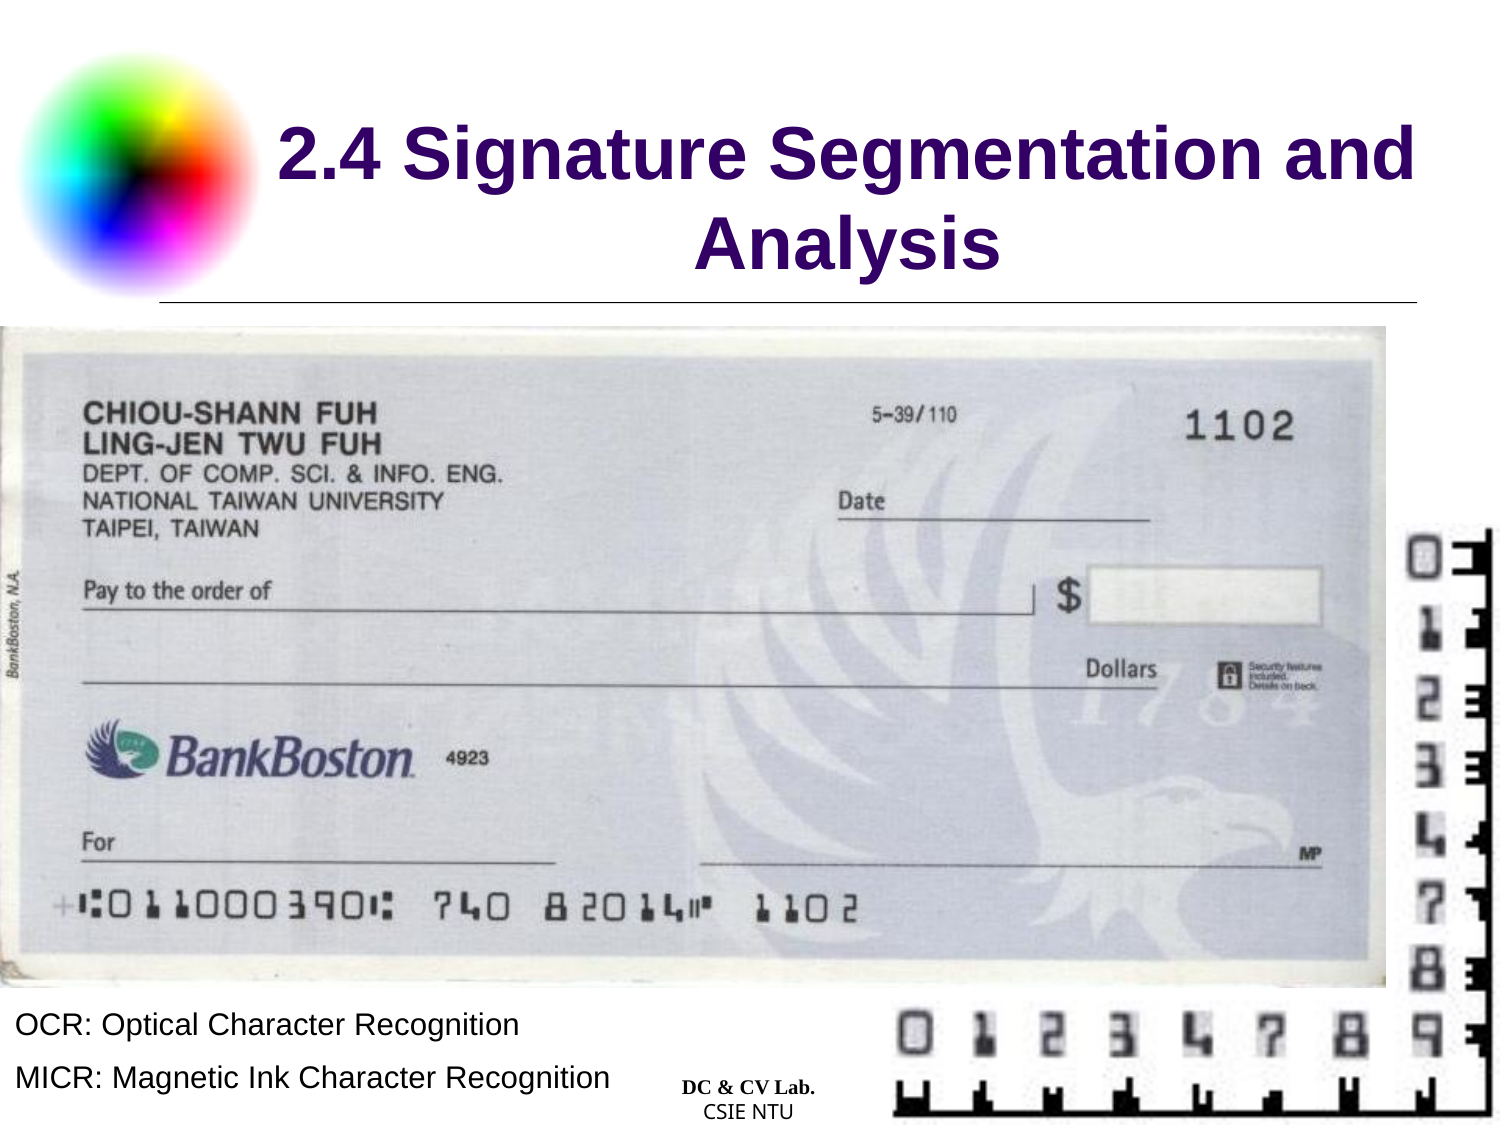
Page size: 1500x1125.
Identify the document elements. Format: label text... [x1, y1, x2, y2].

picture [0, 42, 272, 318]
text_box 2.4 Signature Segmentation and Analysis [196, 79, 1500, 293]
picture [0, 325, 1500, 1125]
text_box OCR: Optical Character Recognition MICR: Magnetic Ink Character Recognition [0, 997, 668, 1103]
footer DC & CV Lab. CSIE NTU [510, 1066, 886, 1125]
